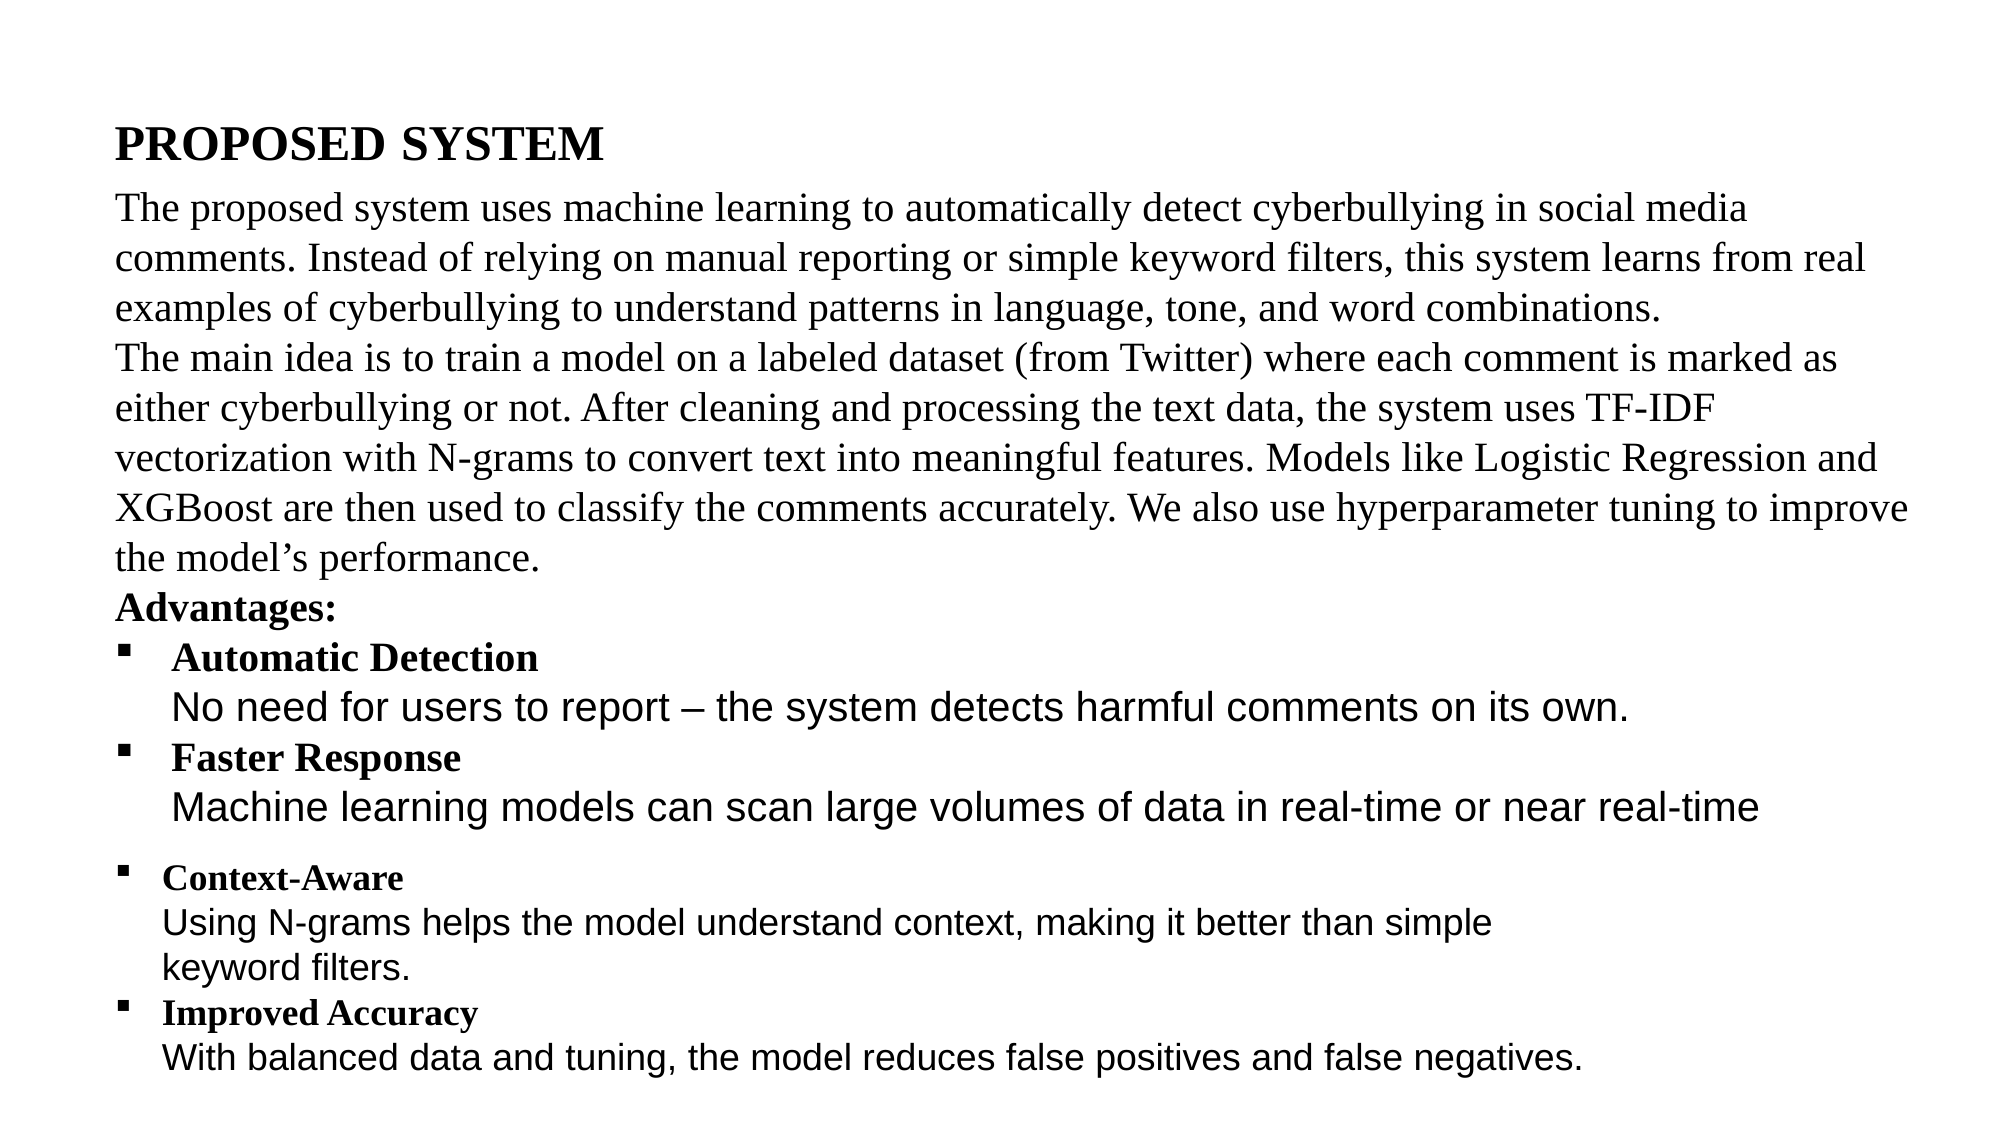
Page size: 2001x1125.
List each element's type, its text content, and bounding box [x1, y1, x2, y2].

text_box Context-Aware Using N-grams helps the model understand context, making it better than simple keyword filters. Improved Accuracy With balanced data and tuning, the model reduces false positives and false negatives. [99, 845, 1640, 1086]
text_box The proposed system uses machine learning to automatically detect cyberbullying in social media comments. Instead of relying on manual reporting or simple keyword filters, this system learns from real examples of cyberbullying to understand patterns in language, tone, and word combinations. The main idea is to train a model on a labeled dataset (from Twitter) where each comment is marked as either cyberbullying or not. After cleaning and processing the text data, the system uses TF-IDF vectorization with N-grams to convert text into meaningful features. Models like Logistic Regression and XGBoost are then used to classify the comments accurately. We also use hyperparameter tuning to improve the model’s performance. Advantages: Automatic Detection No need for users to report – the system detects harmful comments on its own. Faster Response Machine learning models can scan large volumes of data in real-time or near real-time [99, 172, 1938, 1088]
title PROPOSED SYSTEM [99, 99, 698, 172]
